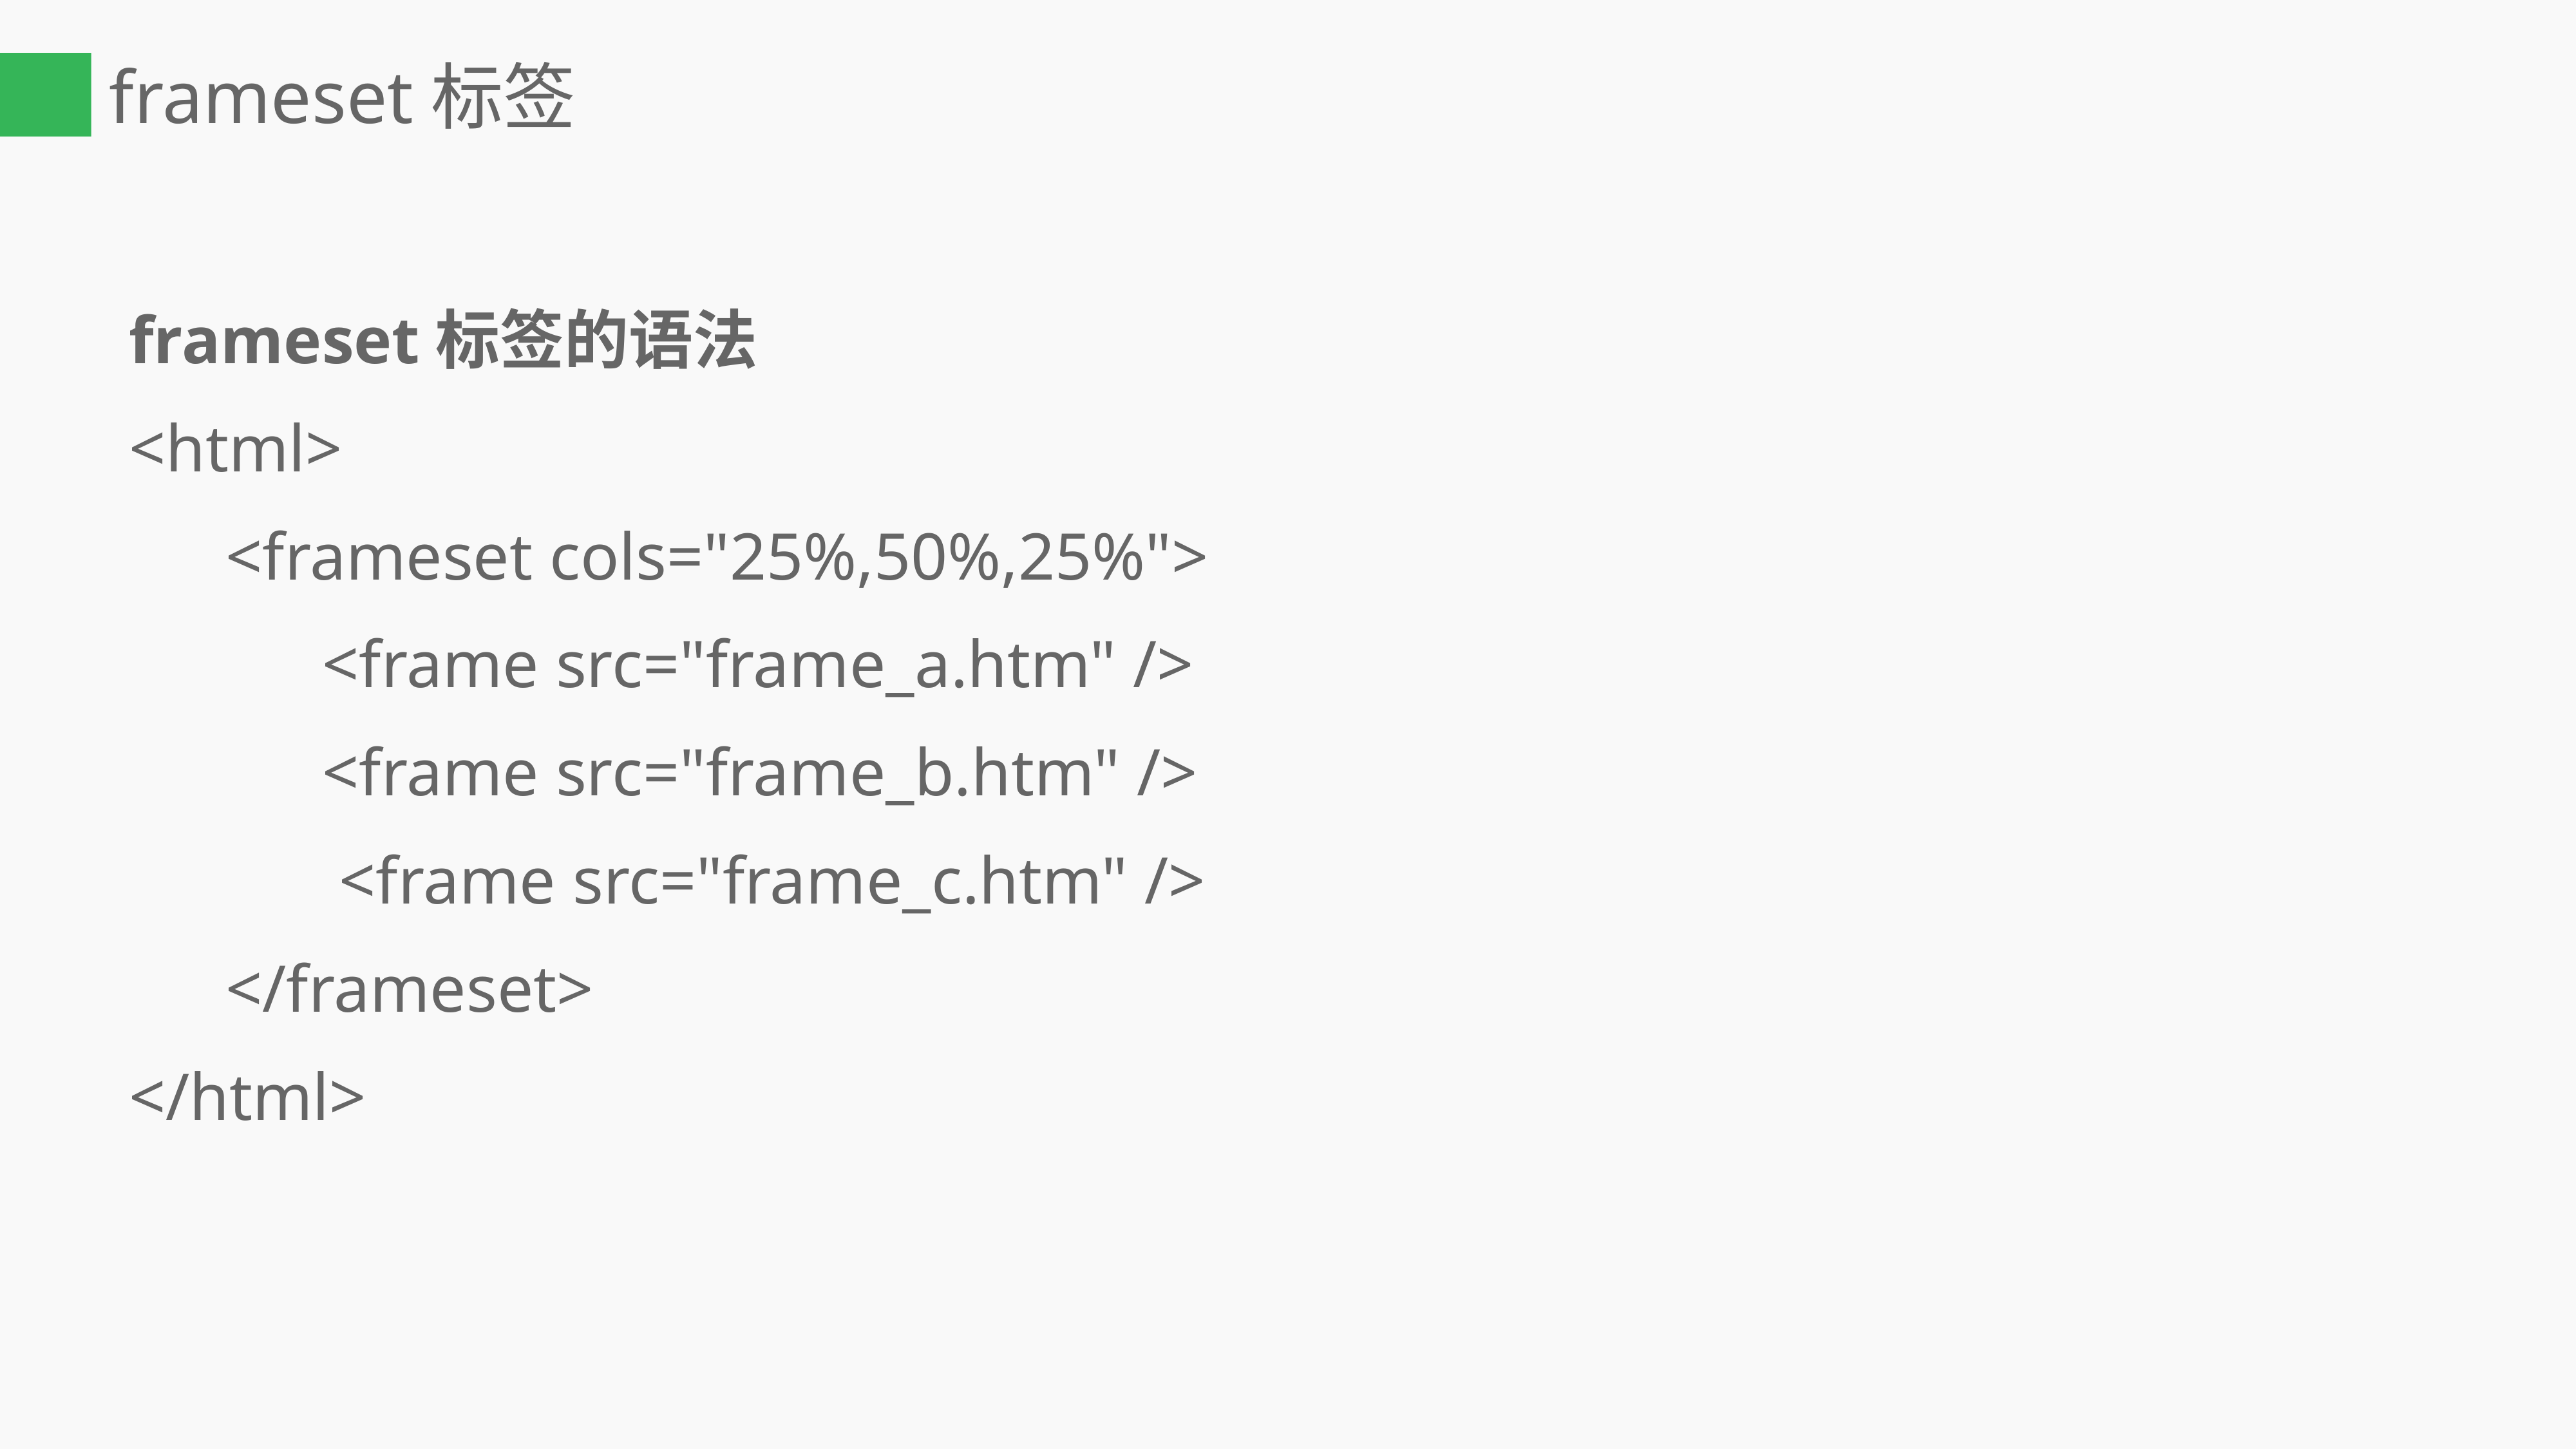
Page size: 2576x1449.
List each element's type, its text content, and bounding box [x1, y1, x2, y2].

picture [0, 53, 91, 137]
title frameset标签 [108, 44, 2540, 144]
subtitle frameset标签的语法 <html> <frameset cols="25%,50%,25%"> <frame src="frame_a.htm" /> <frame src="frame_b.htm" /> <frame src="frame_c.htm" /> </frameset> </html> [108, 267, 2455, 1355]
